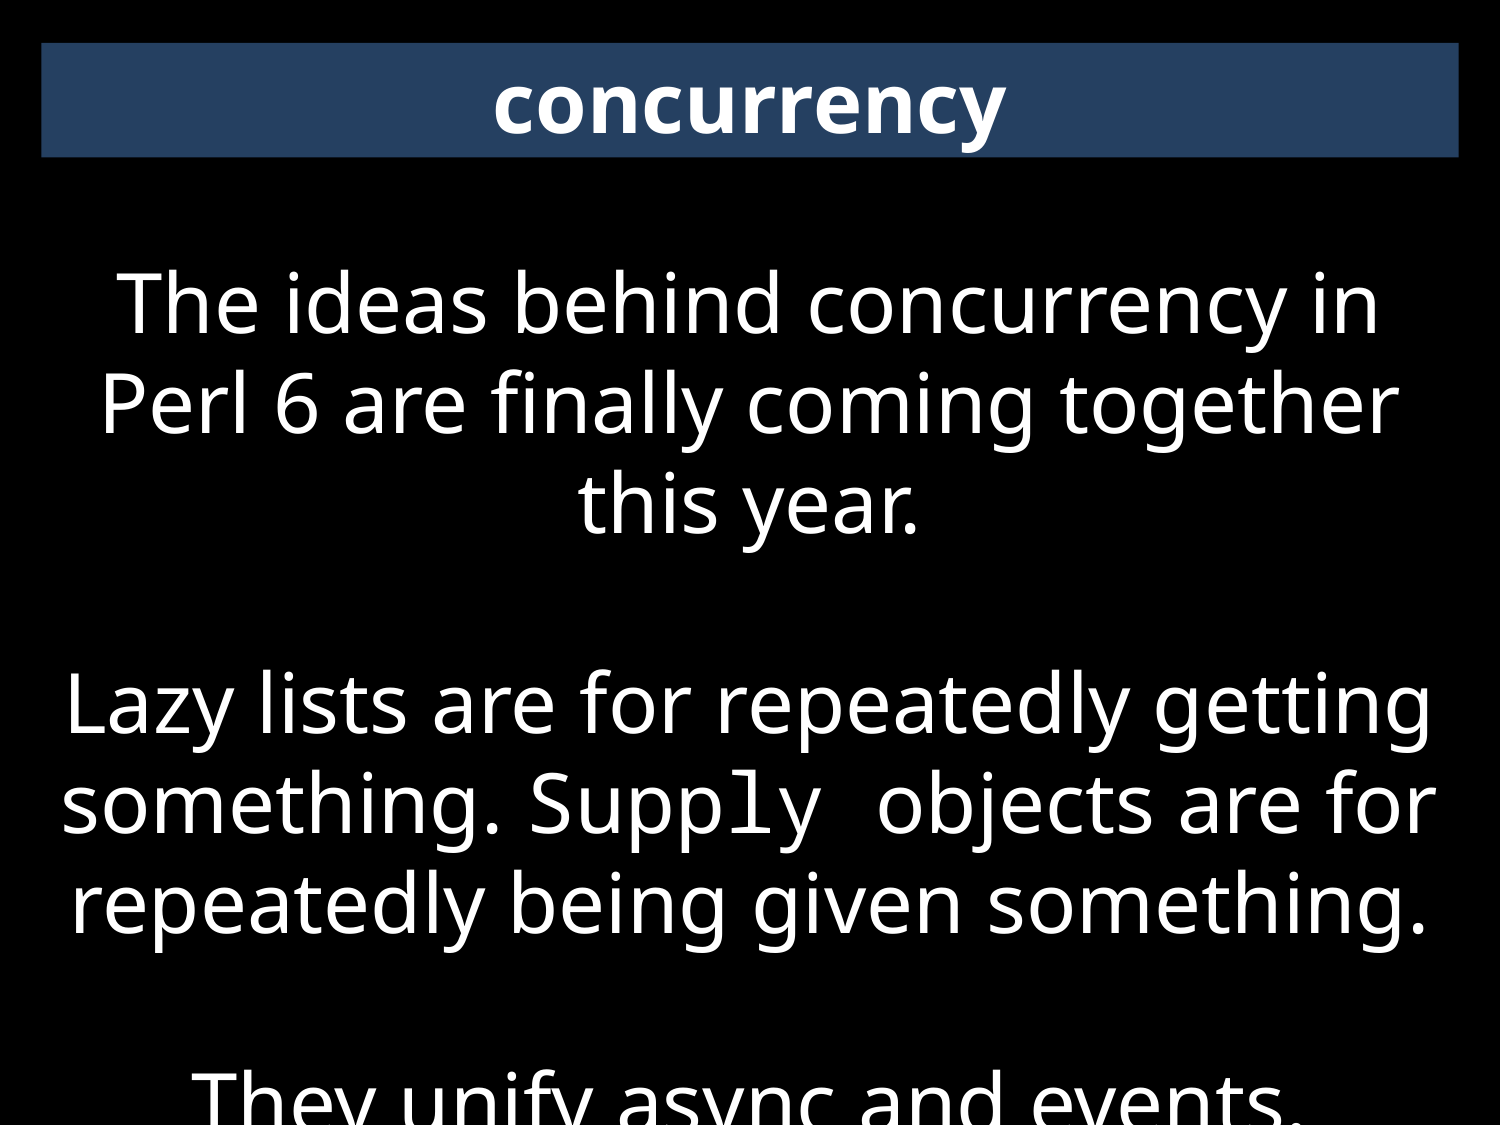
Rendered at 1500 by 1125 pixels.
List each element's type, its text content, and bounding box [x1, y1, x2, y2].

text_box The ideas behind concurrency in Perl 6 are finally coming together this year. Lazy lists are for repeatedly getting something. Supply objects are for repeatedly being given something. They unify async and events. [41, 42, 1459, 1125]
